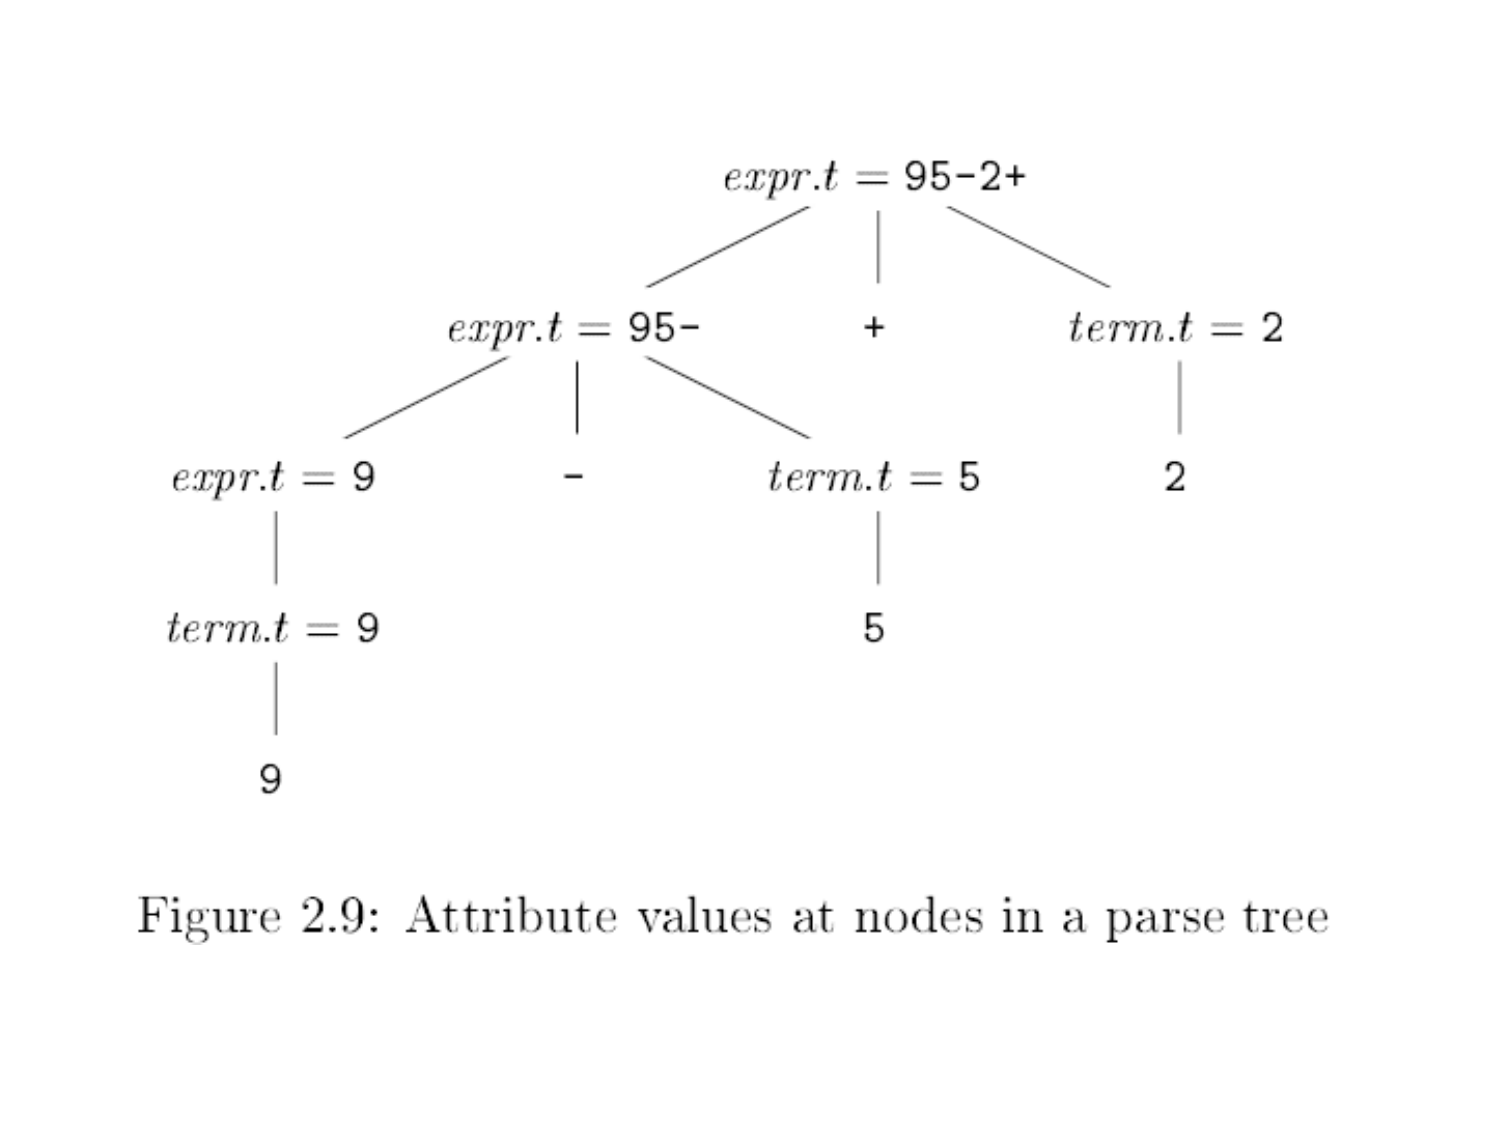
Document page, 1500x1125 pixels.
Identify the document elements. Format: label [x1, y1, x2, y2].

picture [112, 149, 1340, 946]
